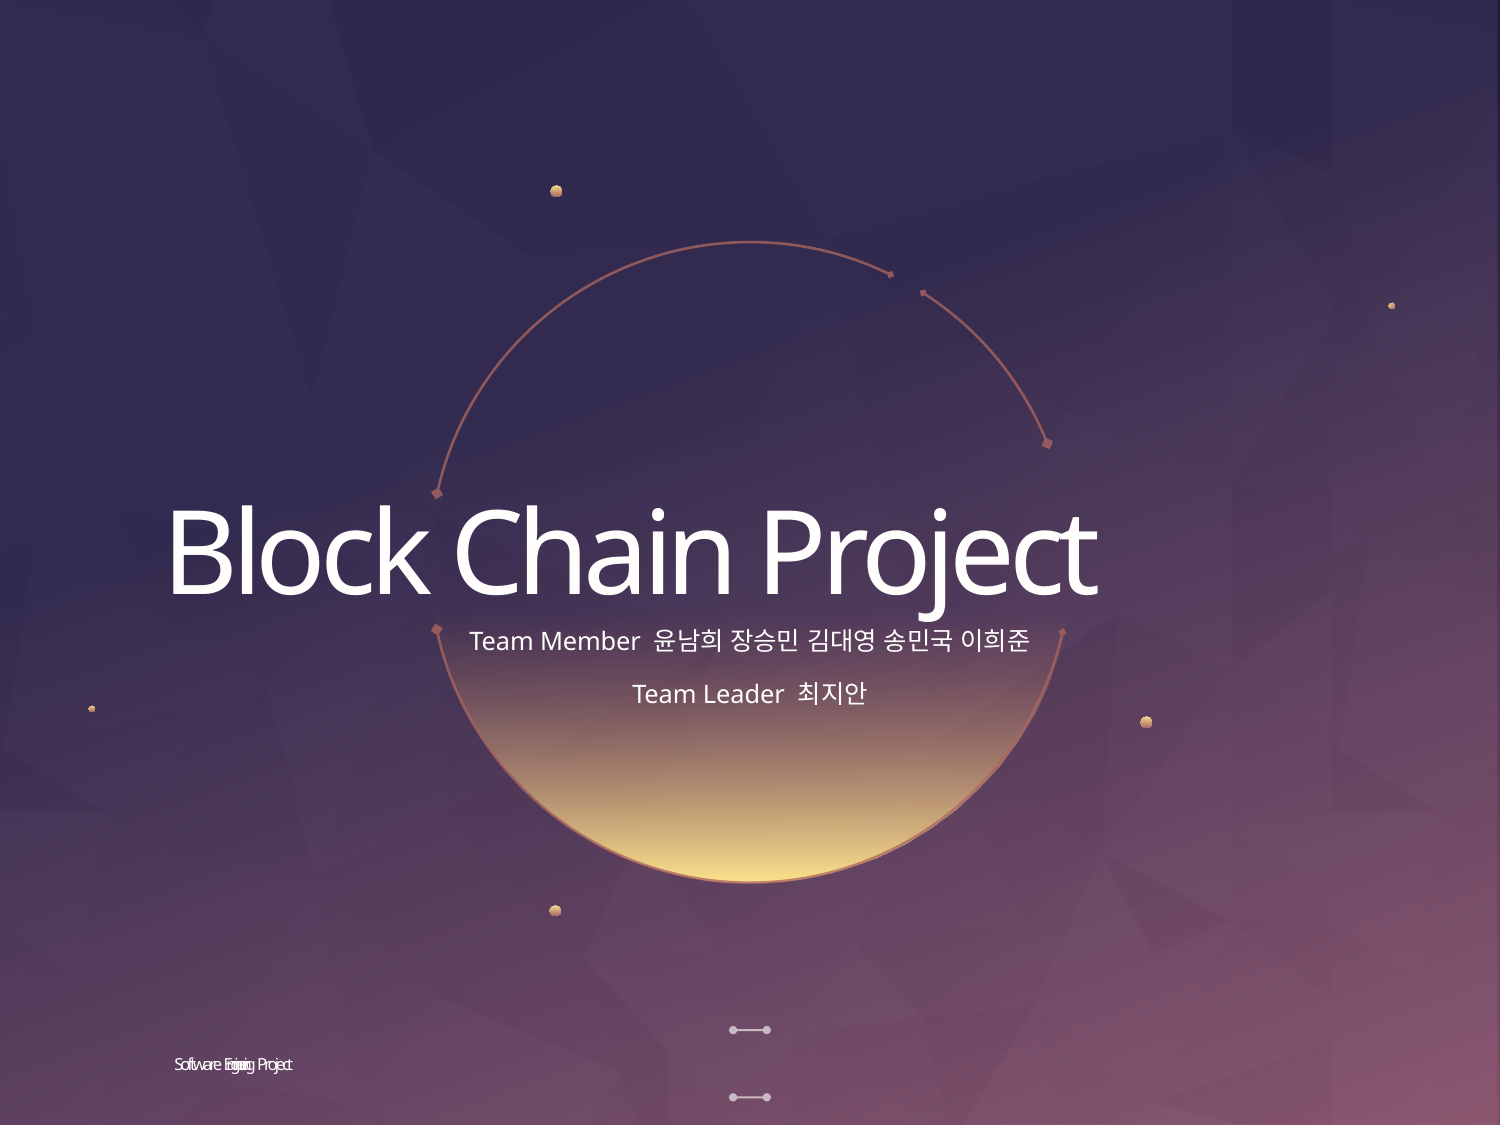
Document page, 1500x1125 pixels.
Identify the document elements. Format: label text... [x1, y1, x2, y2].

text_box Software Engineering Project [159, 1023, 1365, 1105]
title Block Chain Project [147, 432, 1353, 668]
list Team Member 윤남희 장승민 김대영 송민국 이희준 Team Leader 최지안 [359, 616, 1141, 718]
picture [0, 0, 1498, 1125]
